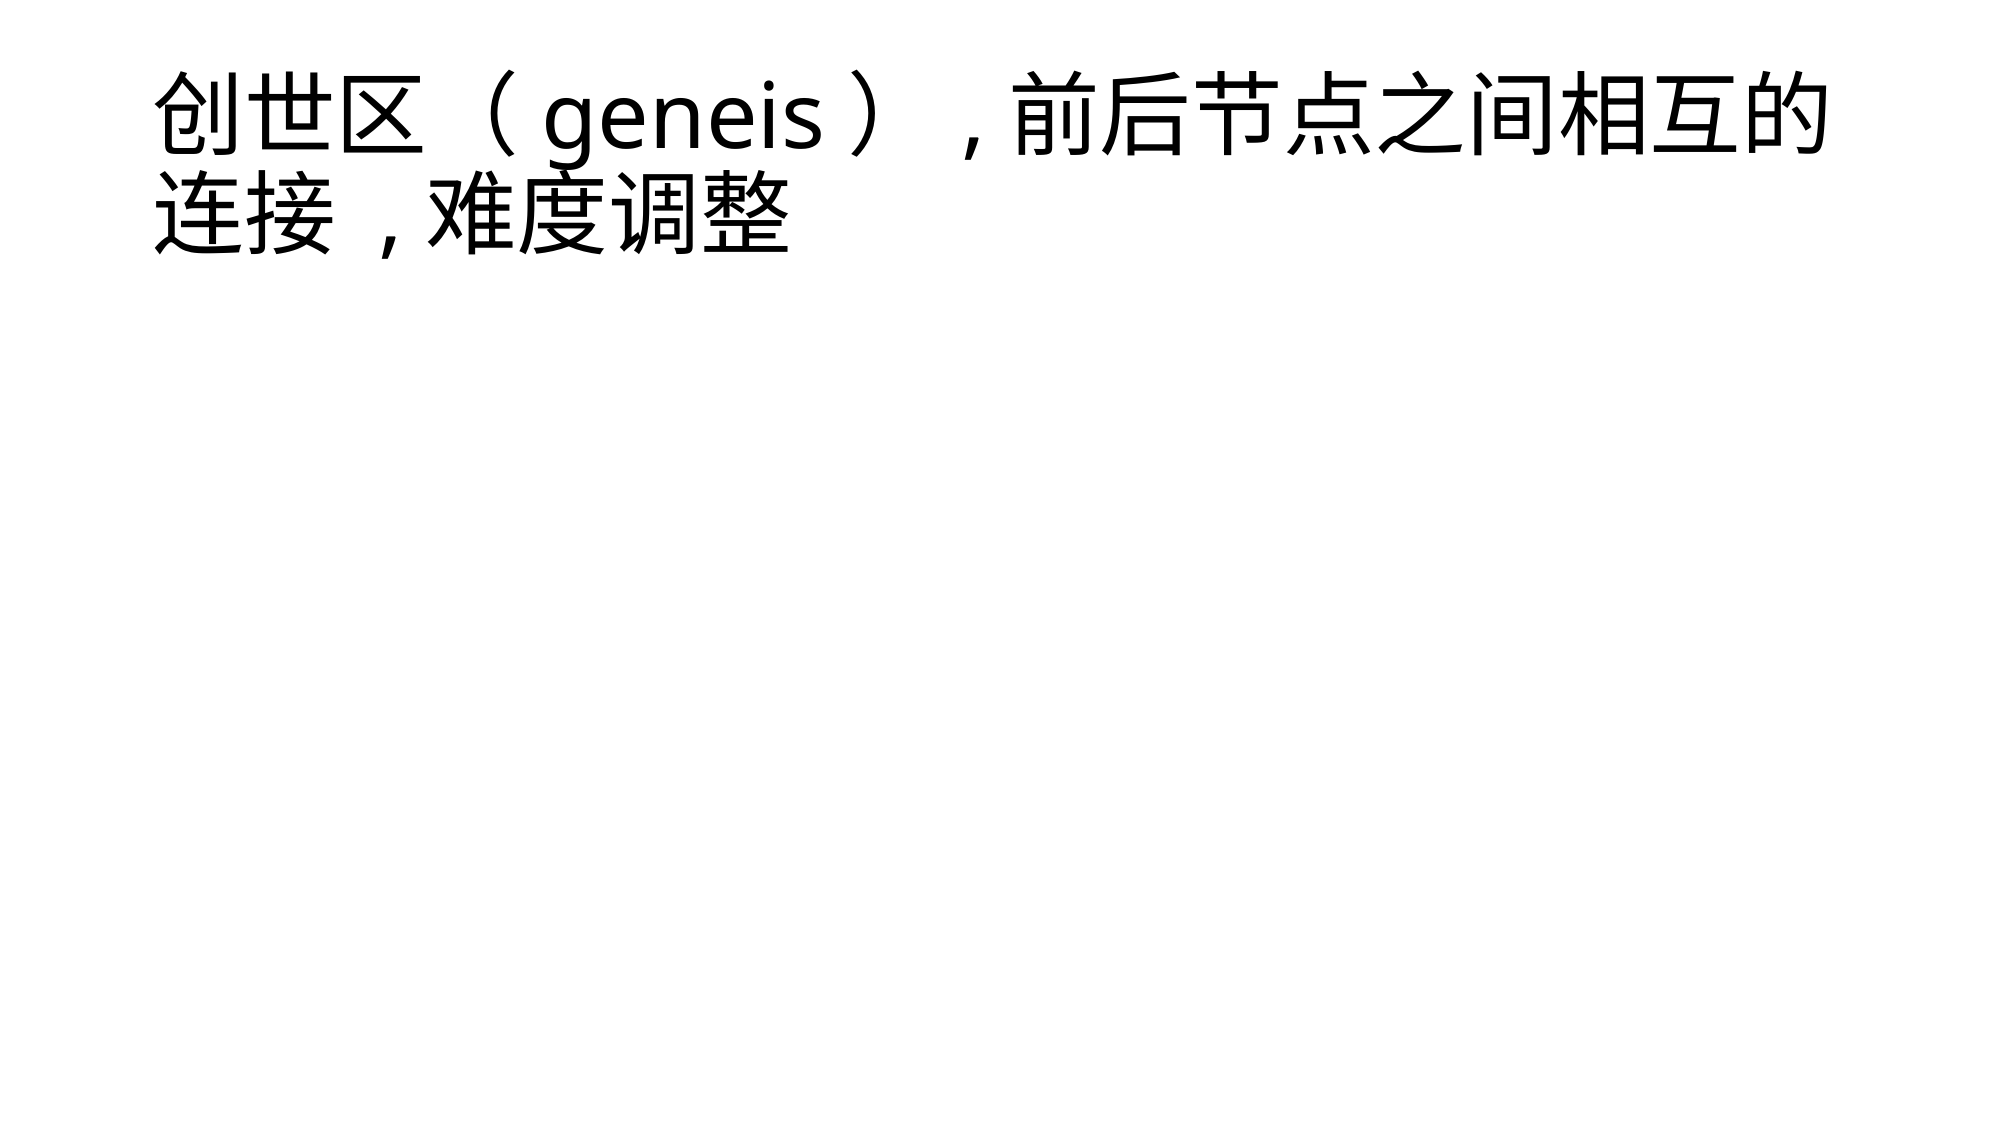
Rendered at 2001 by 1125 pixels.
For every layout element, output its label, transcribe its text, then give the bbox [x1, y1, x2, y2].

title 创世区（geneis）,前后节点之间相互的连接 ,难度调整 [137, 59, 1863, 278]
